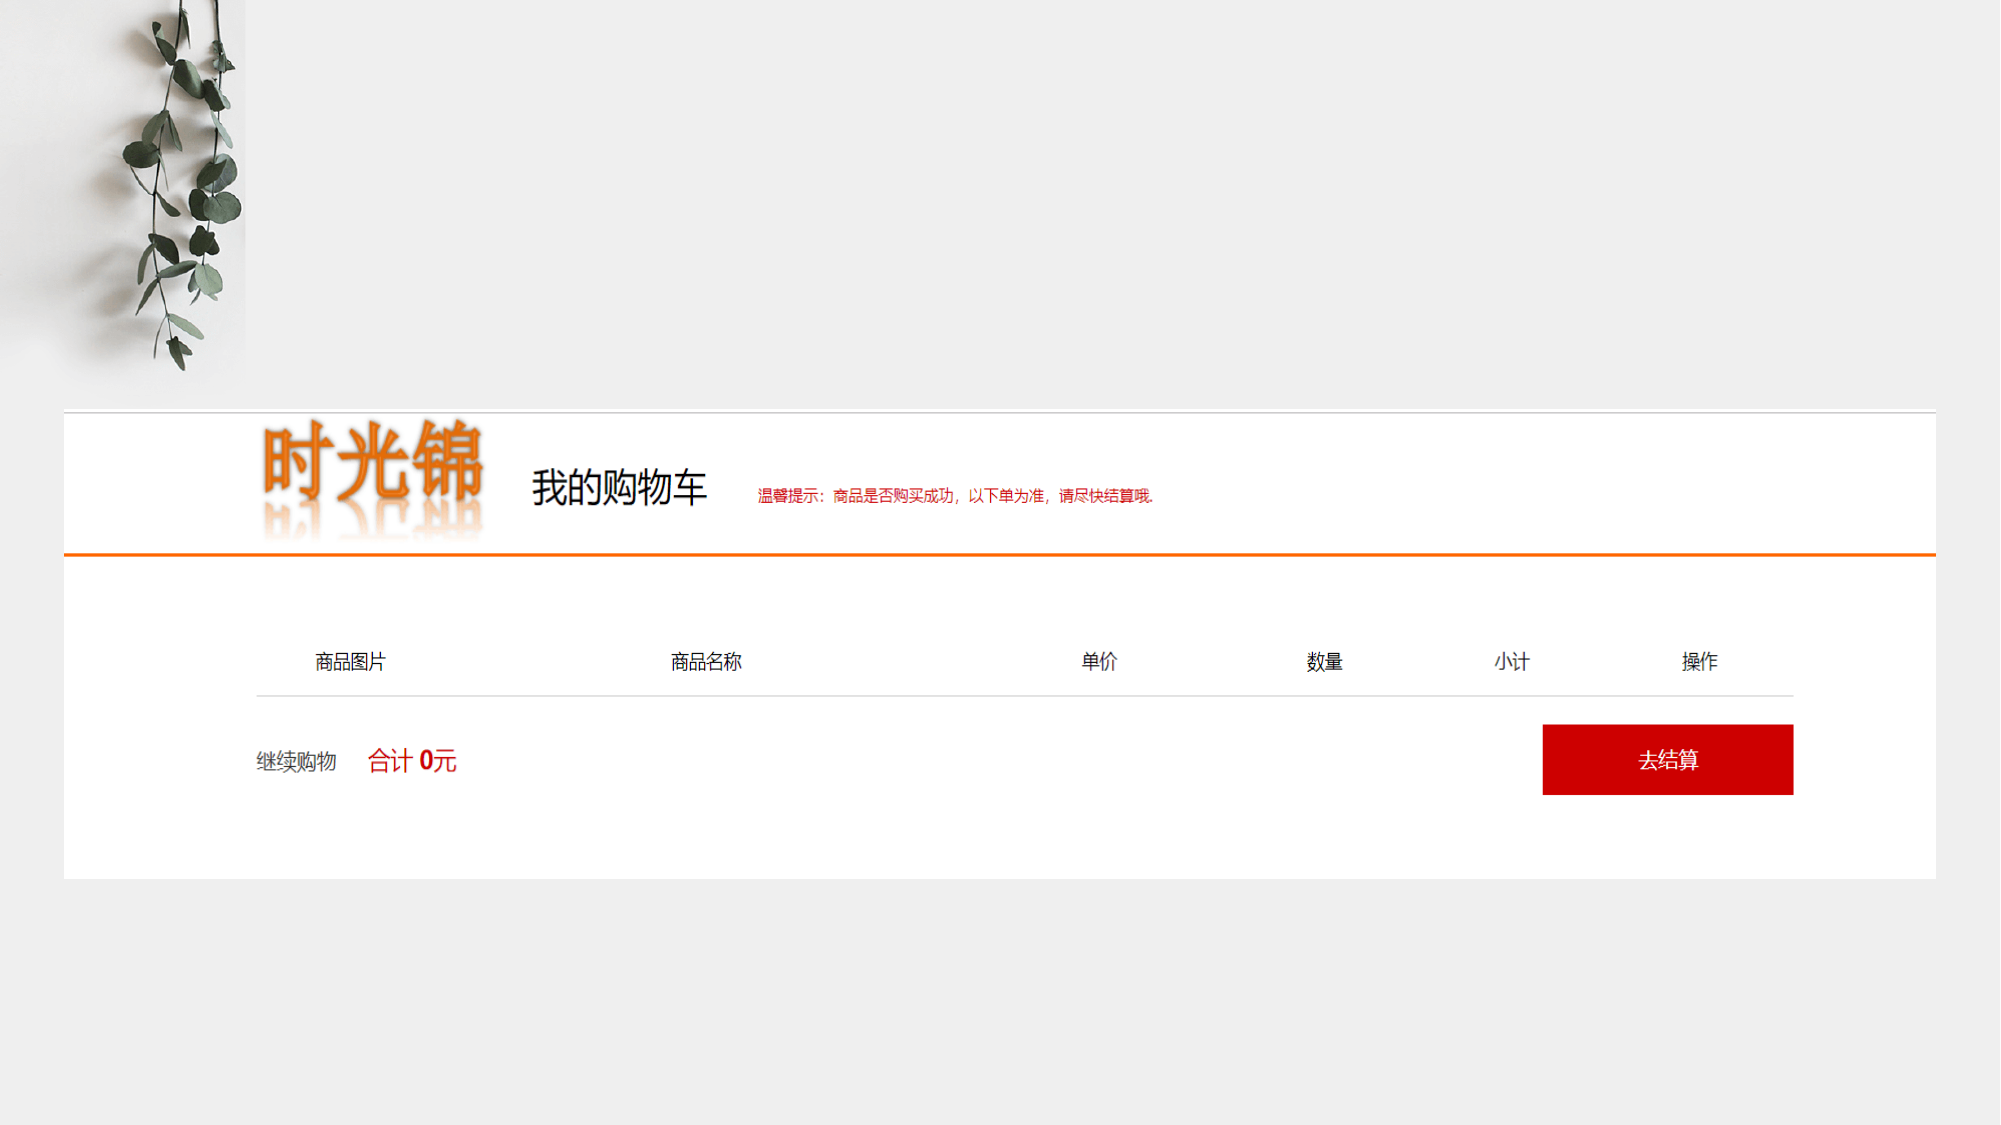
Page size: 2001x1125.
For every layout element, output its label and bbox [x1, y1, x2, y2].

picture [0, 0, 1936, 879]
